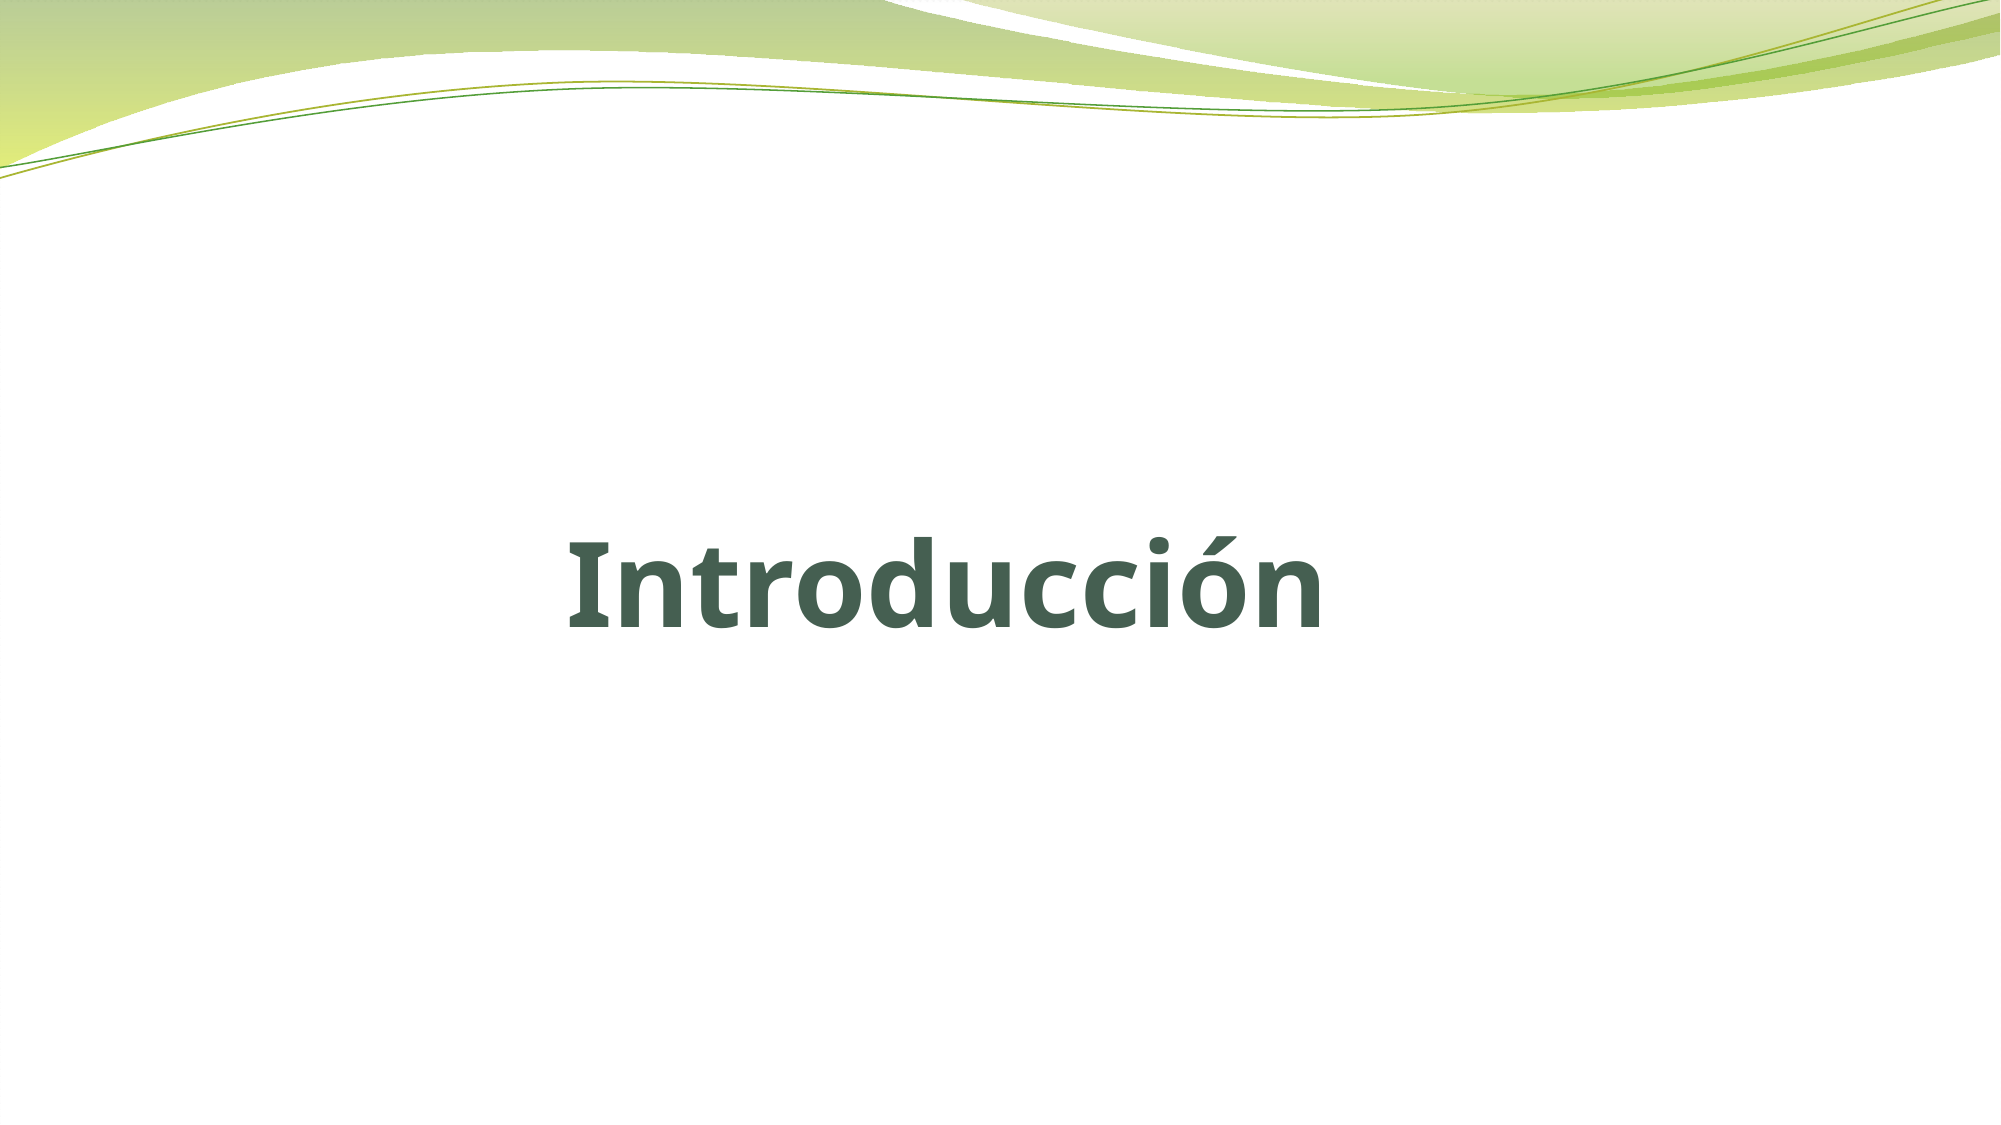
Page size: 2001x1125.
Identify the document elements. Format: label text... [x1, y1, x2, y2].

title Introducción [566, 440, 1463, 653]
